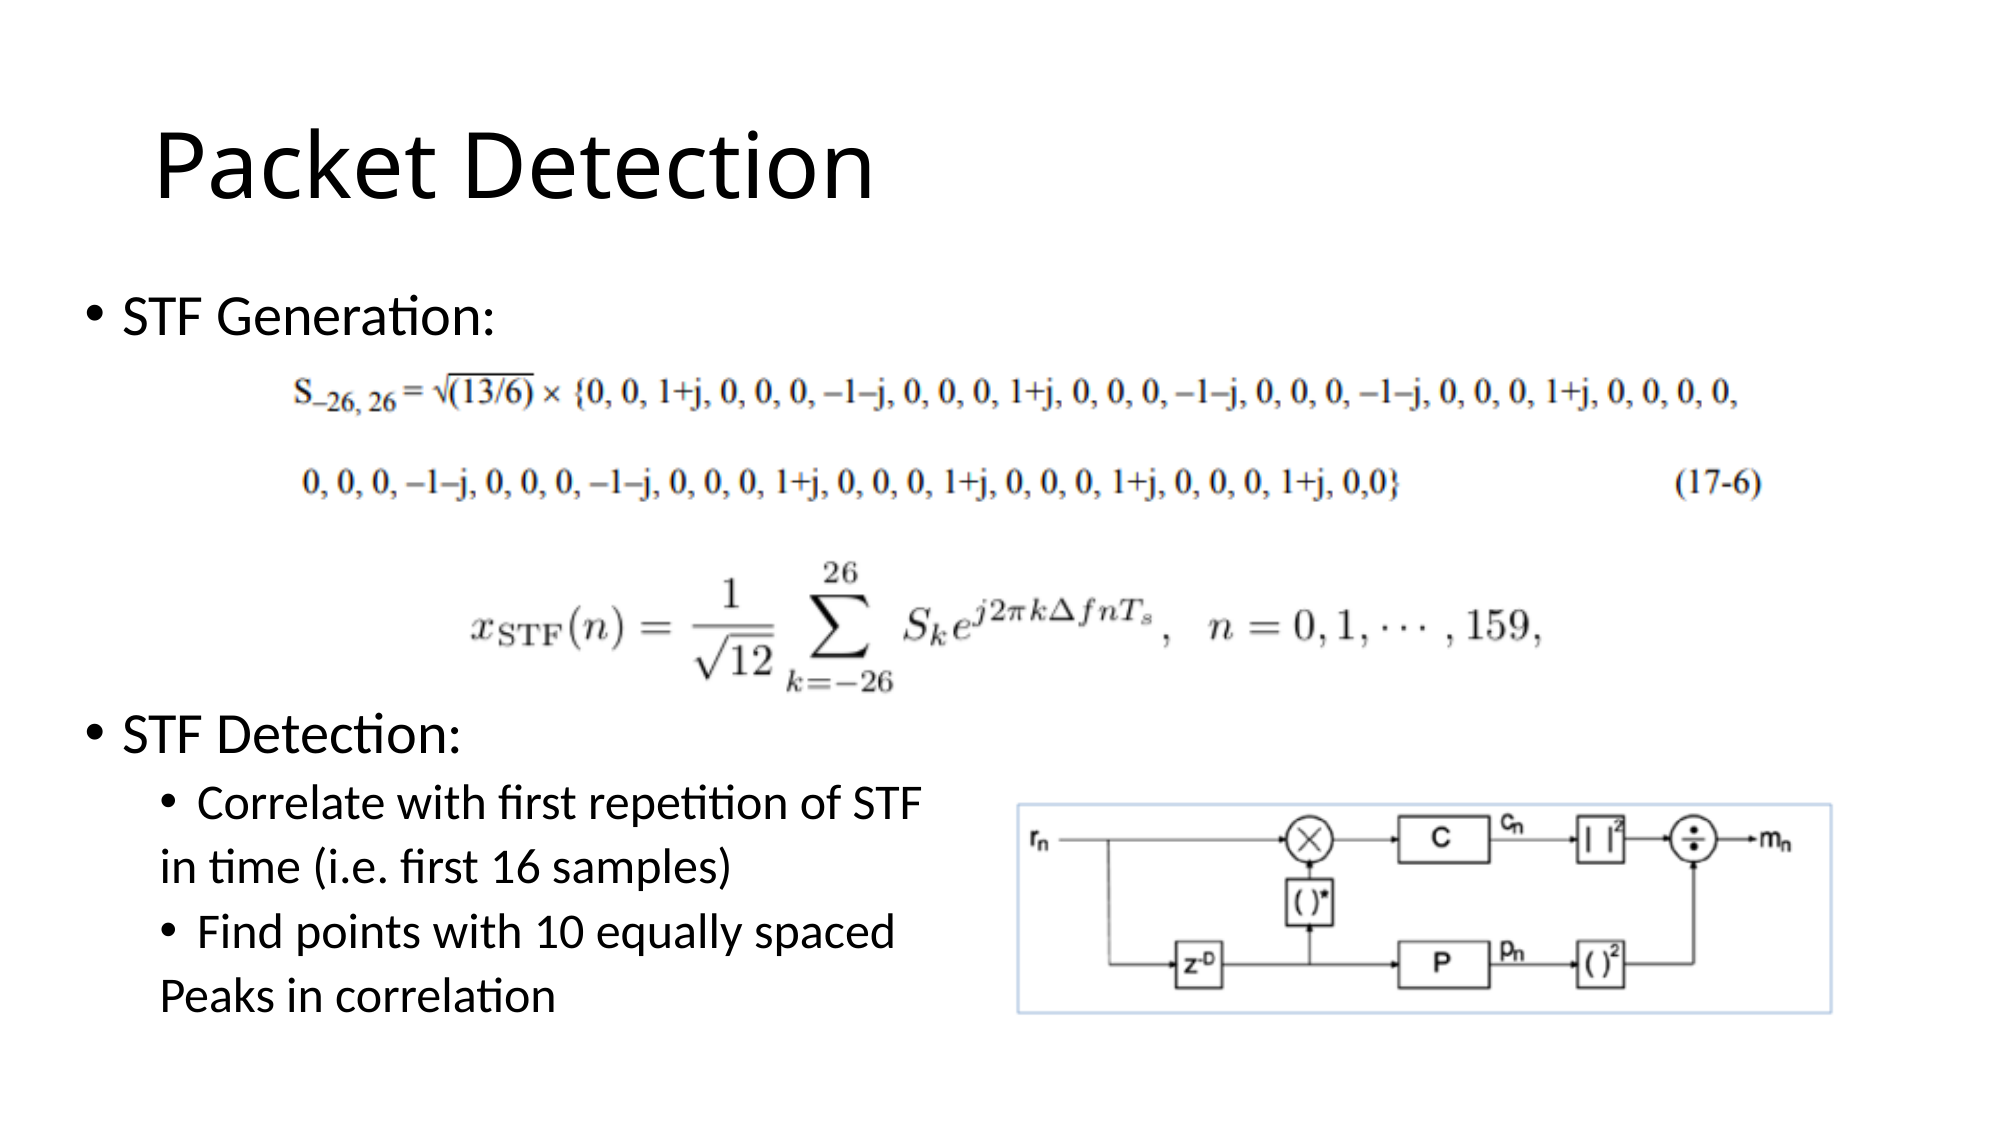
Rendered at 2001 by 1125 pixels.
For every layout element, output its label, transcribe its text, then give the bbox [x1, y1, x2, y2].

picture [932, 736, 1895, 1091]
list STF Generation: STF Detection: Correlate with first repetition of STF in time (i.e. first 16 samples) Find points with 10 equally spaced Peaks in correlation [69, 277, 1795, 1066]
picture [205, 336, 1802, 719]
title Packet Detection [137, 59, 1863, 278]
